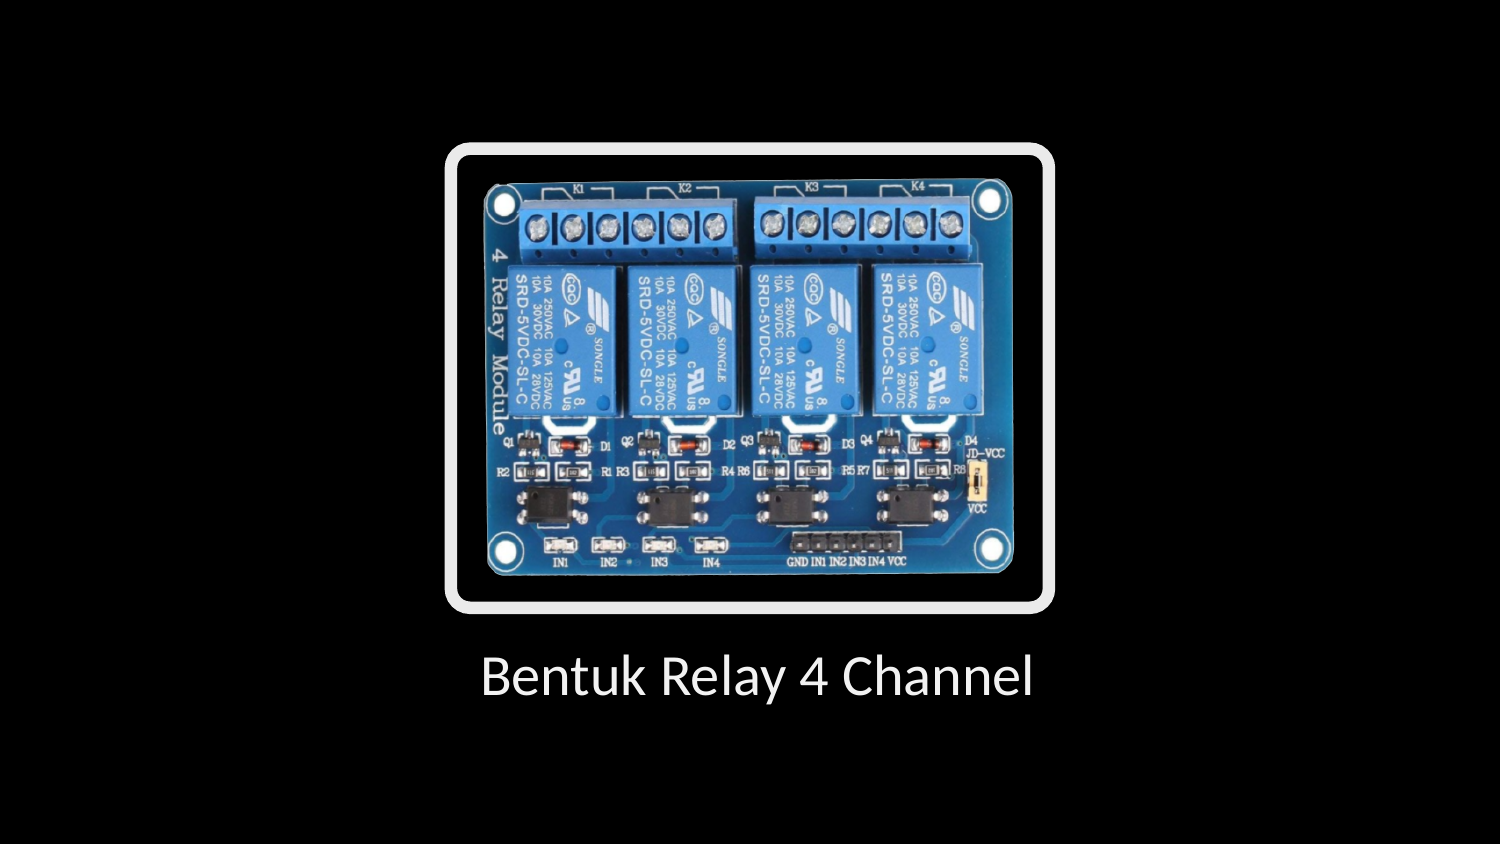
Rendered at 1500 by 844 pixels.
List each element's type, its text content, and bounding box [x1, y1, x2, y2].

picture [450, 148, 1050, 609]
list Bentuk Relay 4 Channel [103, 75, 1397, 760]
